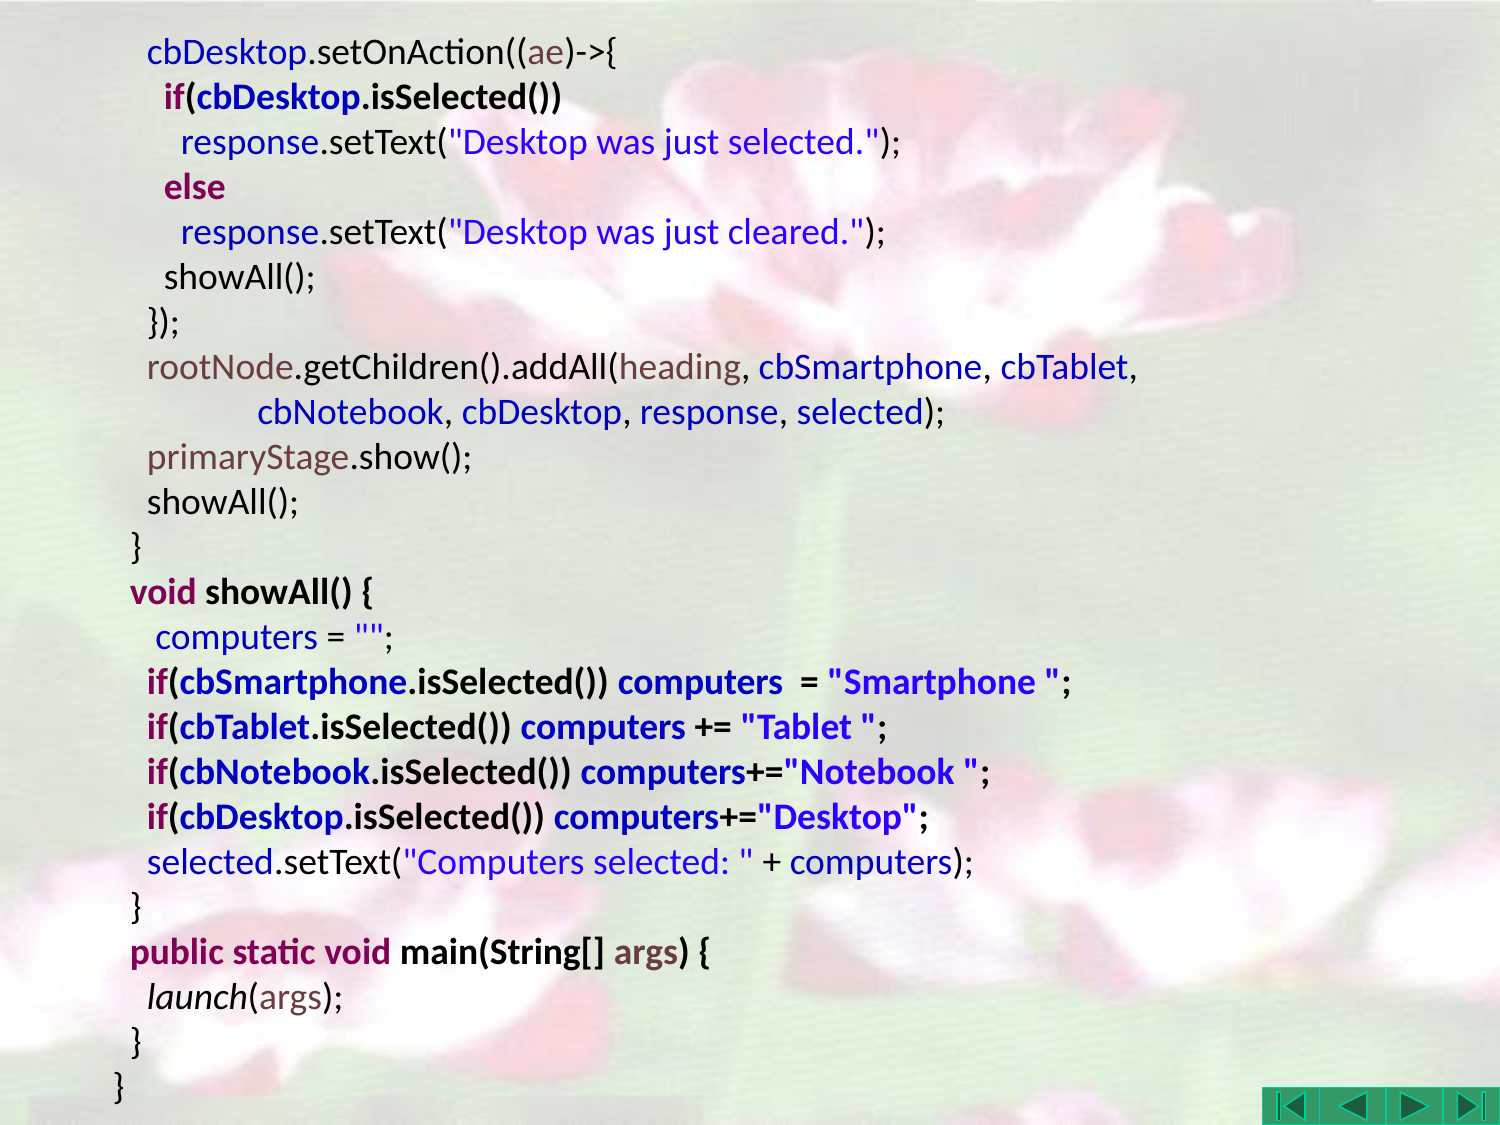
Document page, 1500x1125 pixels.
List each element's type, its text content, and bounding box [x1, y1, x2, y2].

picture [0, 0, 1500, 1125]
text_box cbDesktop.setOnAction((ae)->{ if(cbDesktop.isSelected()) response.setText("Desktop was just selected."); else response.setText("Desktop was just cleared."); showAll(); }); rootNode.getChildren().addAll(heading, cbSmartphone, cbTablet, cbNotebook, cbDesktop, response, selected); primaryStage.show(); showAll(); } void showAll() { computers = ""; if(cbSmartphone.isSelected()) computers = "Smartphone "; if(cbTablet.isSelected()) computers += "Tablet "; if(cbNotebook.isSelected()) computers+="Notebook "; if(cbDesktop.isSelected()) computers+="Desktop"; selected.setText("Computers selected: " + computers); } public static void main(String[] args) { launch(args); } } [98, 19, 1223, 1114]
